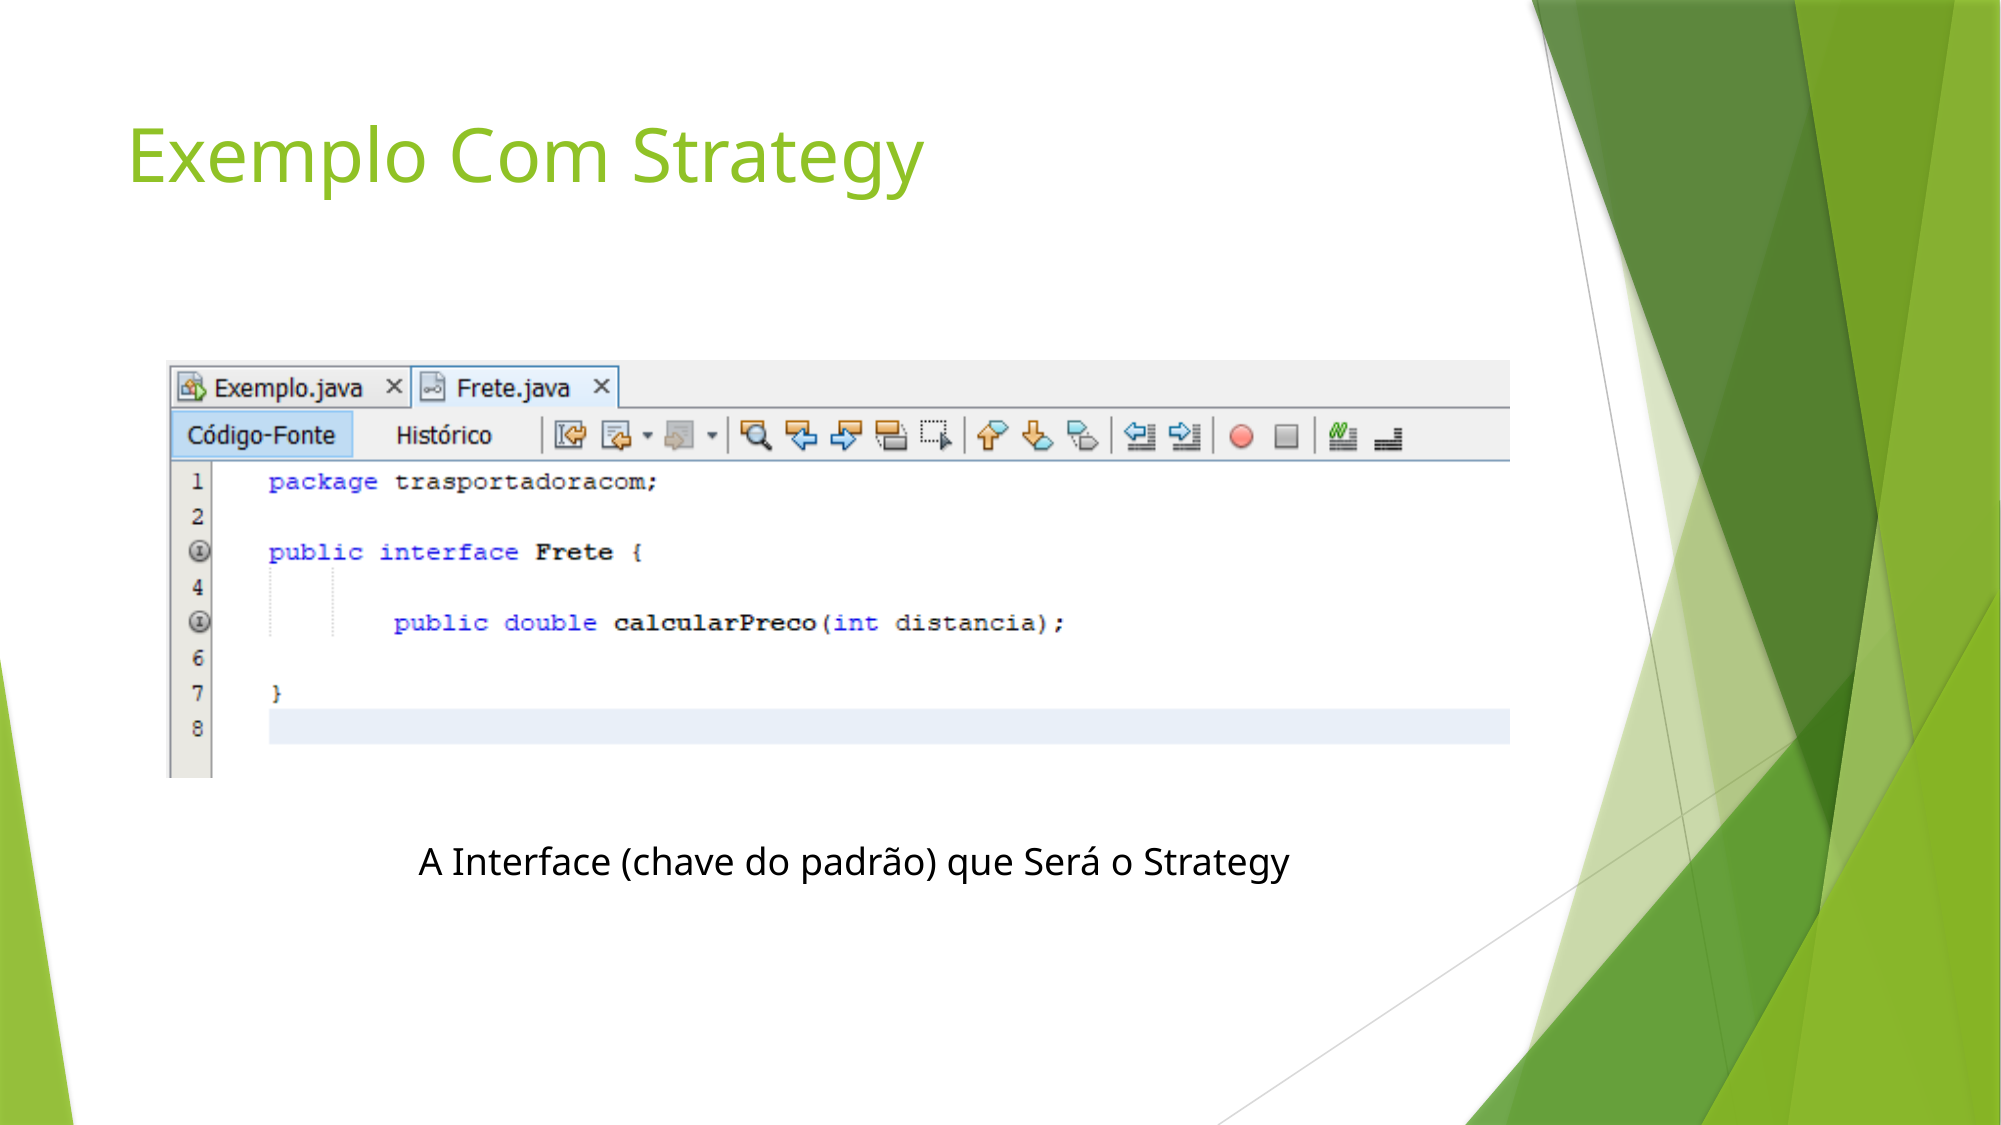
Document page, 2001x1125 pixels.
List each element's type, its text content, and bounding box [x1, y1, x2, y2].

text_box A Interface (chave do padrão) que Será o Strategy [403, 830, 1361, 891]
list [165, 360, 1511, 778]
title Exemplo Com Strategy [111, 99, 1522, 317]
